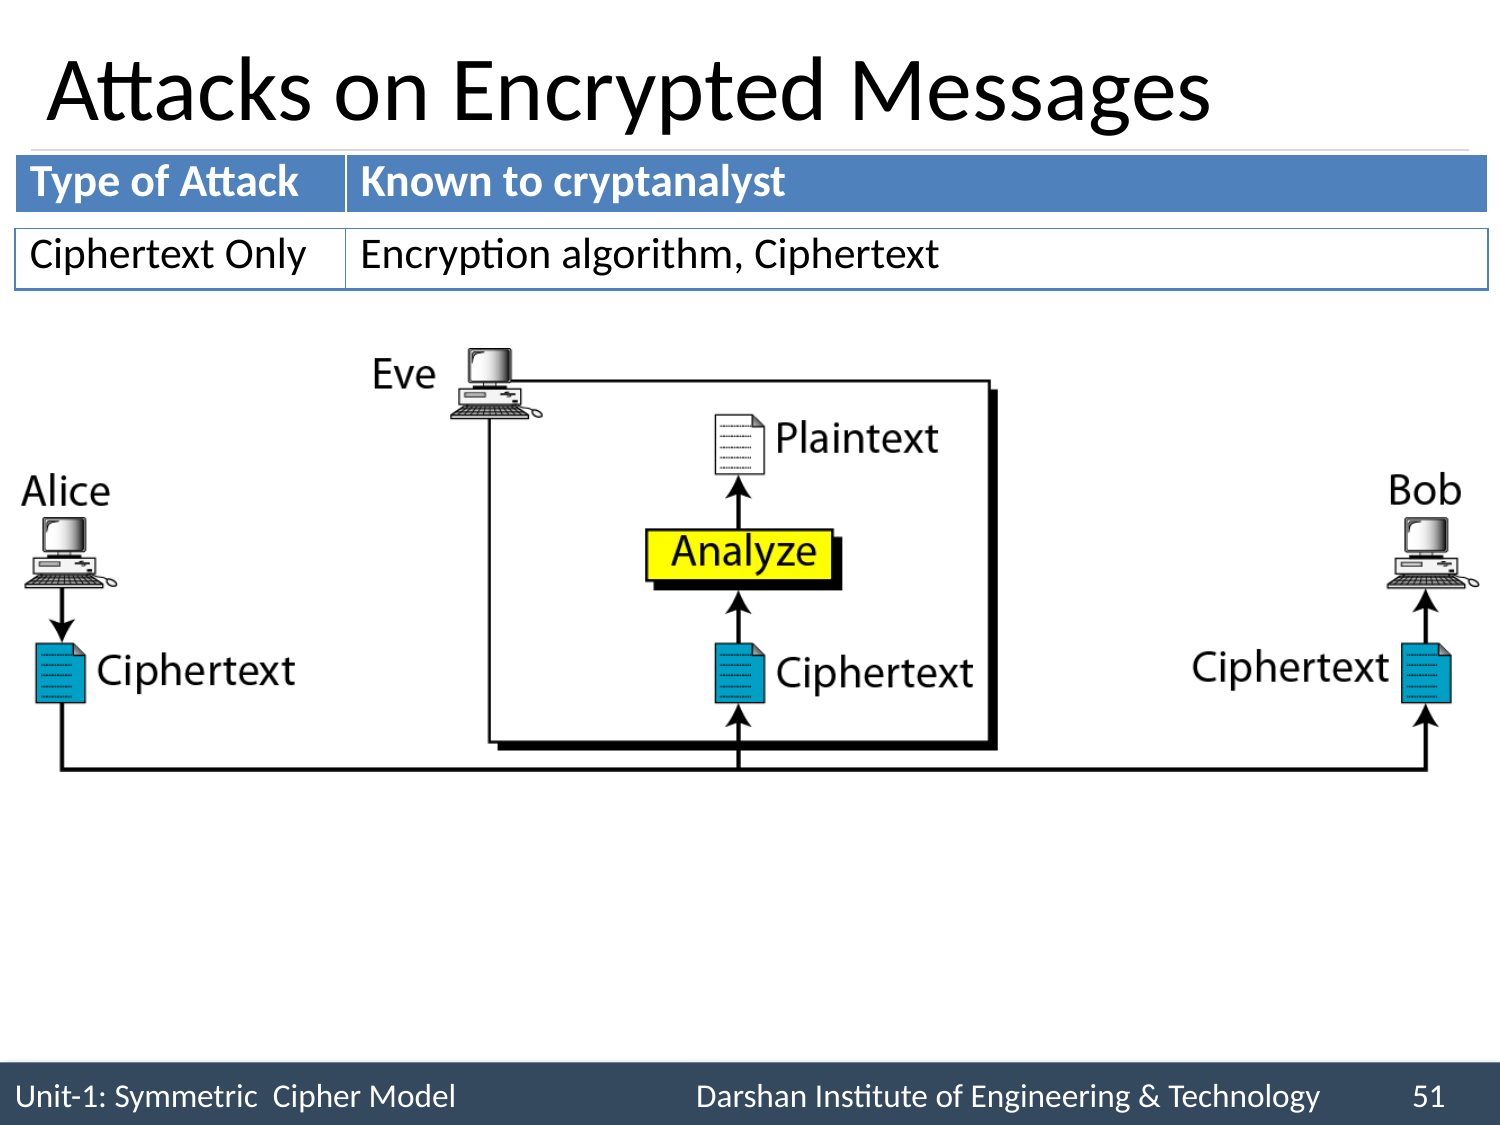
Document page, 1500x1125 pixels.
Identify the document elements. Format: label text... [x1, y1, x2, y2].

table_header Encryption algorithm, Ciphertext [346, 229, 1487, 288]
table_header Ciphertext Only [16, 229, 345, 288]
title Attacks on Encrypted Messages [31, 17, 1469, 150]
picture [20, 347, 1480, 772]
table_header Known to cryptanalyst [347, 155, 1487, 212]
table_header Type of Attack [16, 155, 345, 212]
